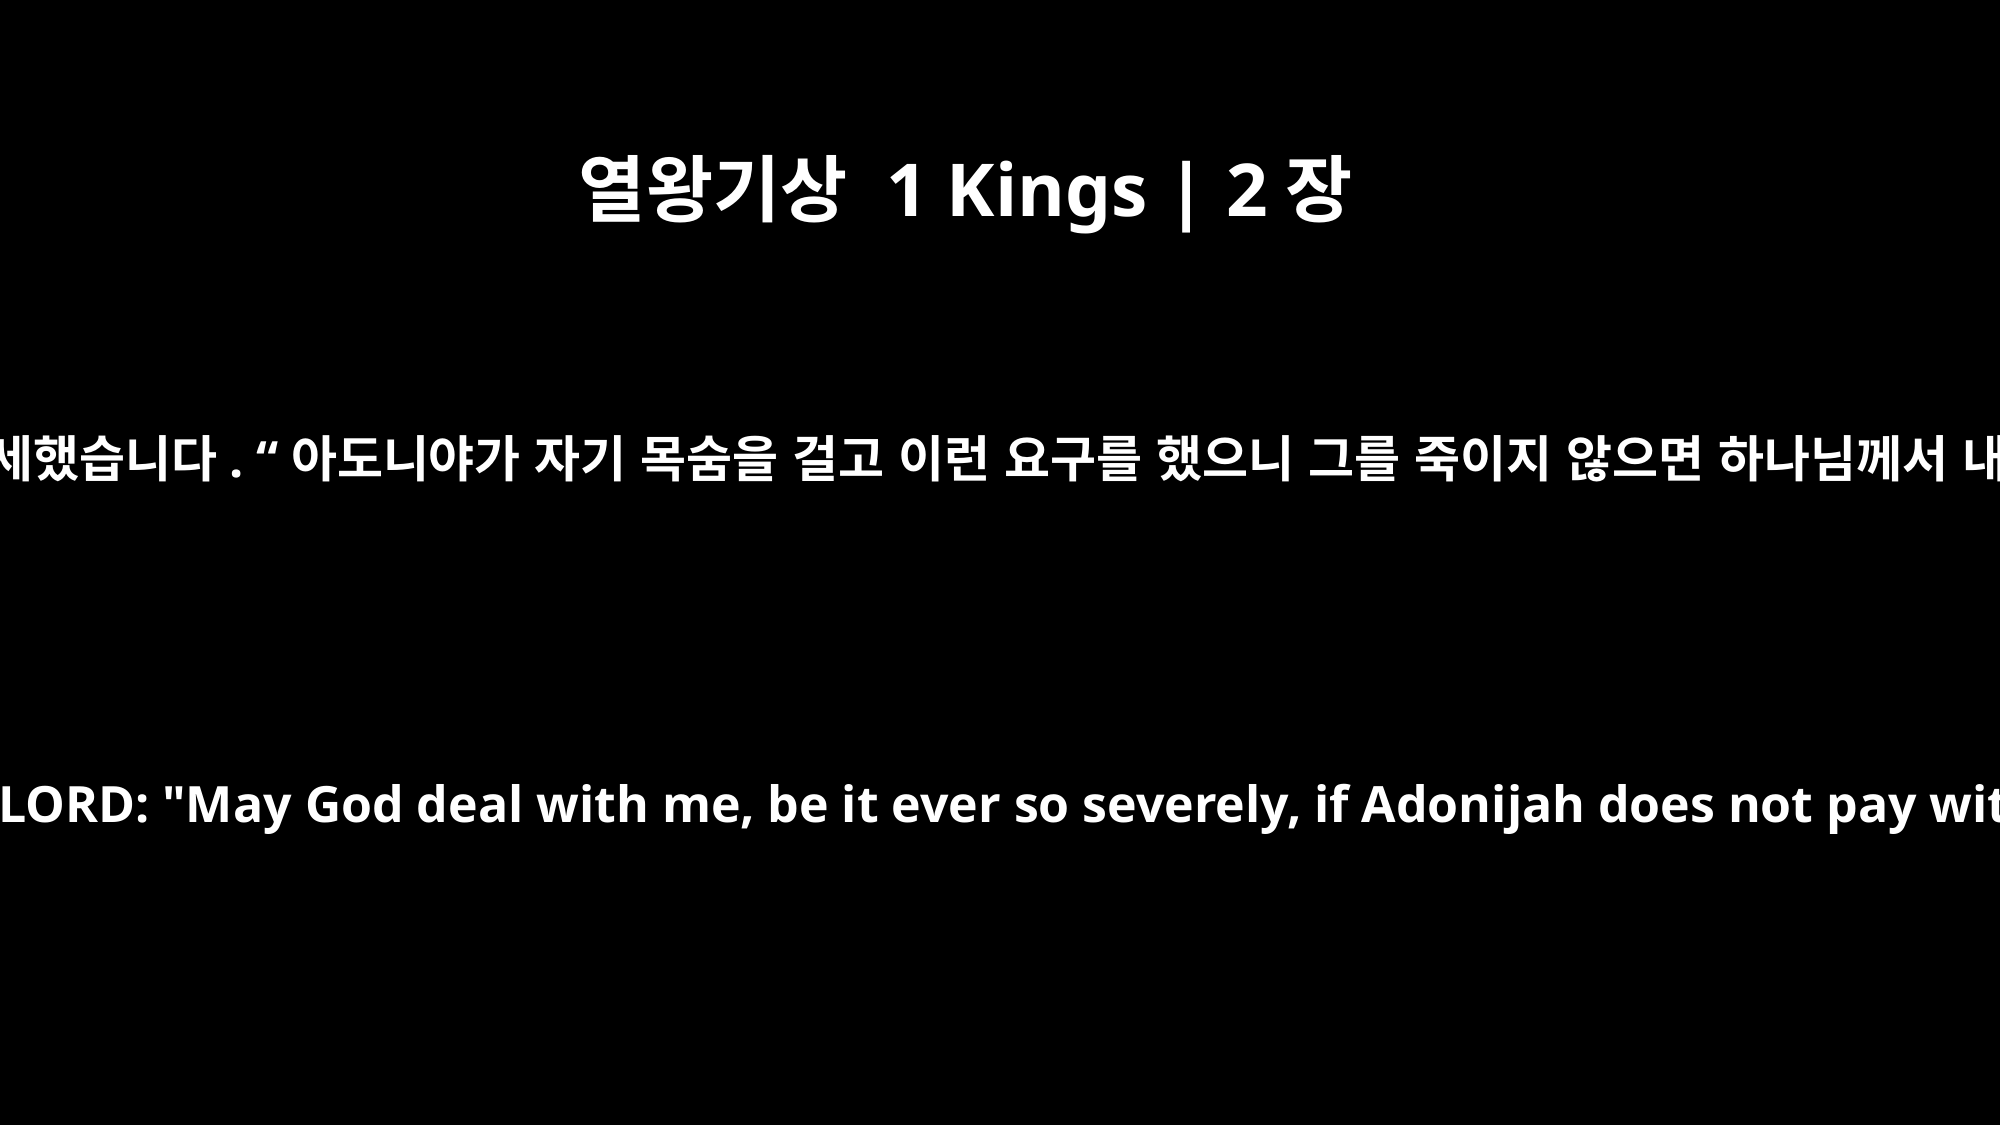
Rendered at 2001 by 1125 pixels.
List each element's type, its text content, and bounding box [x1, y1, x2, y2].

text_box 23 그러고 나서 솔로몬 왕이 여호와를 두고 맹세했습니다. “아도니야가 자기 목숨을 걸고 이런 요구를 했으니 그를 죽이지 않으면 하나님께서 내게 벌을 내리시고 또 내리실 것입니다! [0, 359, 2000, 495]
text_box 열왕기상 1 Kings | 2장 [564, 136, 1368, 239]
text_box Then King Solomon swore by the LORD: "May God deal with me, be it ever so severely, if Adonijah does not pay with his life for this request! [0, 764, 2000, 840]
